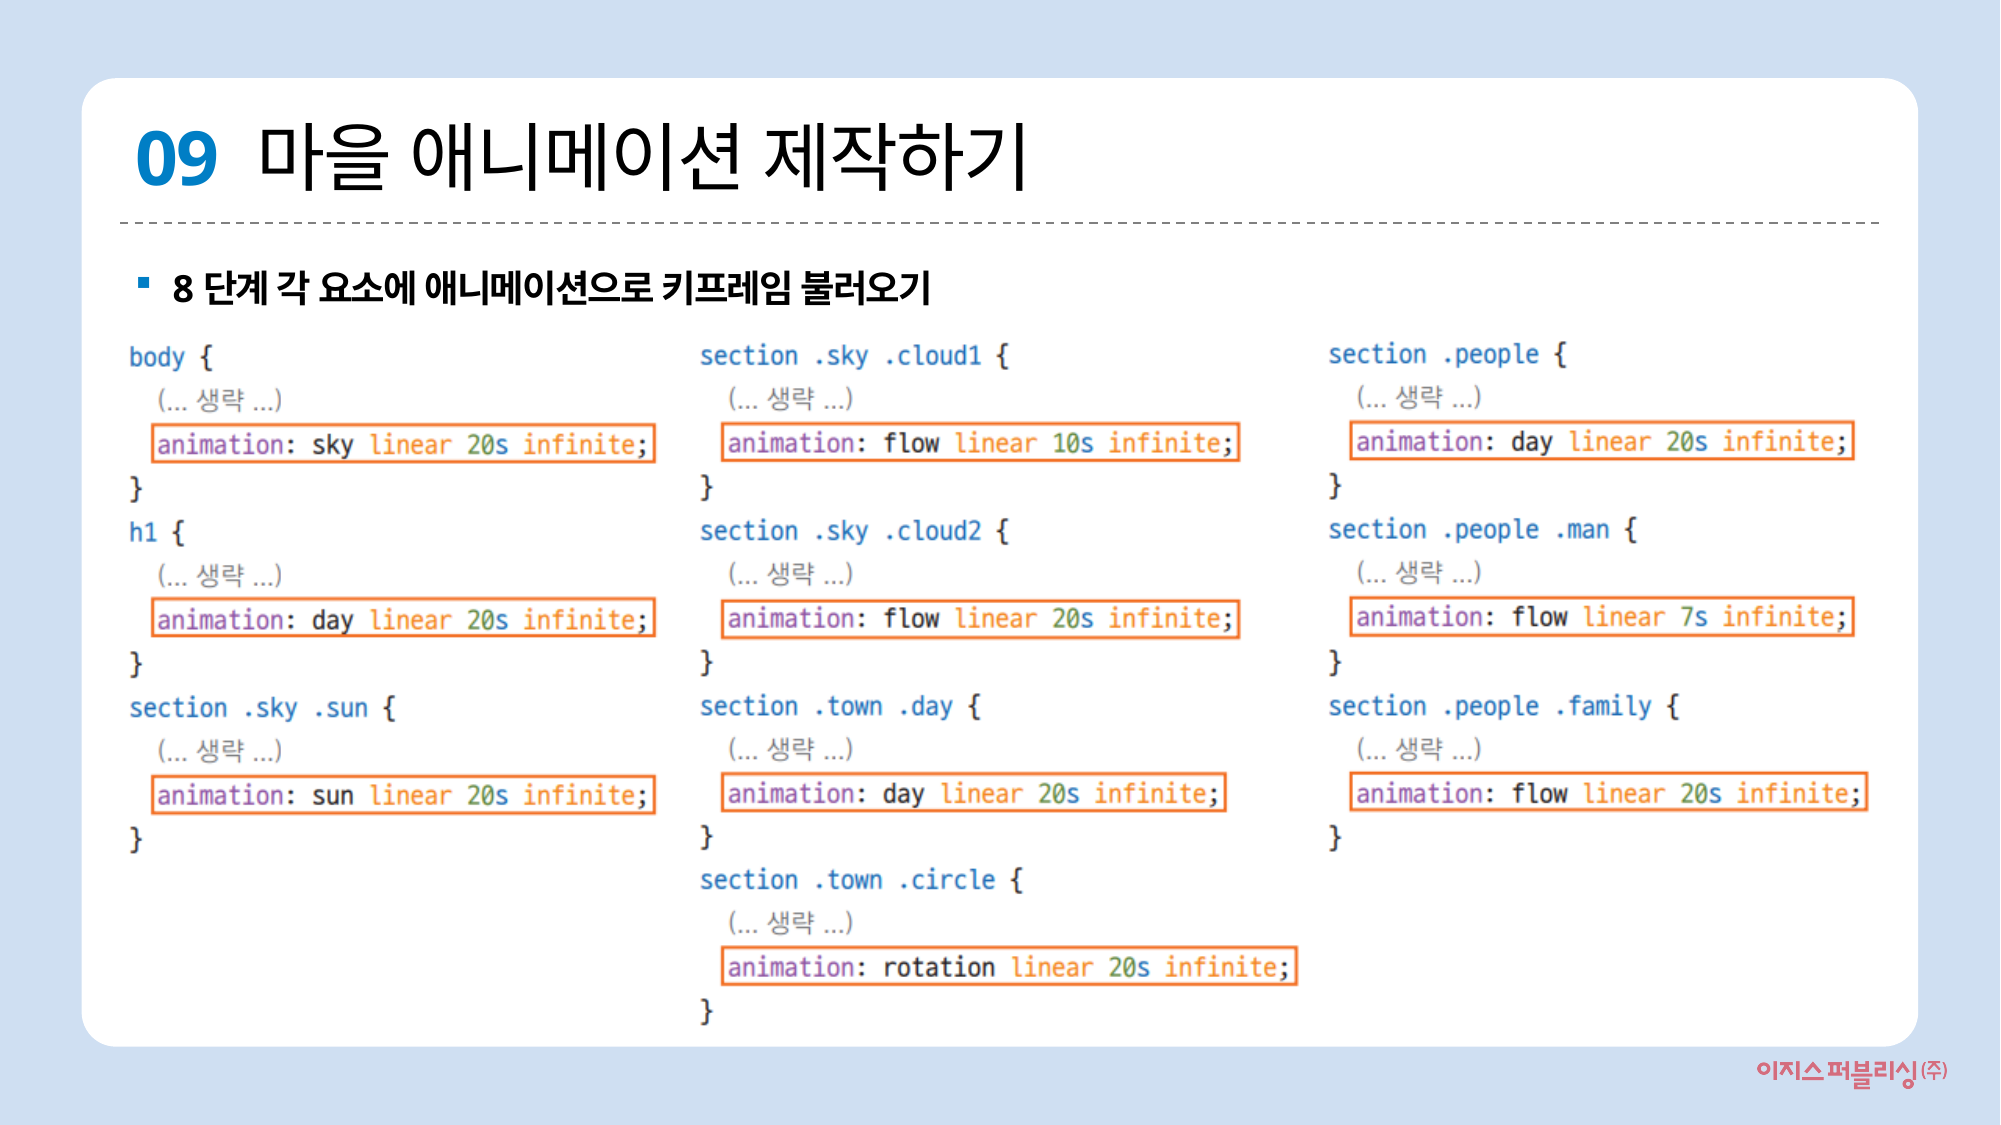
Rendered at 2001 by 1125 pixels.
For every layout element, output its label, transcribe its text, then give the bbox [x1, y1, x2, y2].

list 8단계 각 요소에 애니메이션으로 키프레임 불러오기 [120, 257, 1050, 1025]
picture [120, 337, 667, 863]
title 09 마을 애니메이션 제작하기 [120, 109, 1880, 209]
picture [1317, 337, 1880, 858]
picture [690, 337, 1310, 1038]
